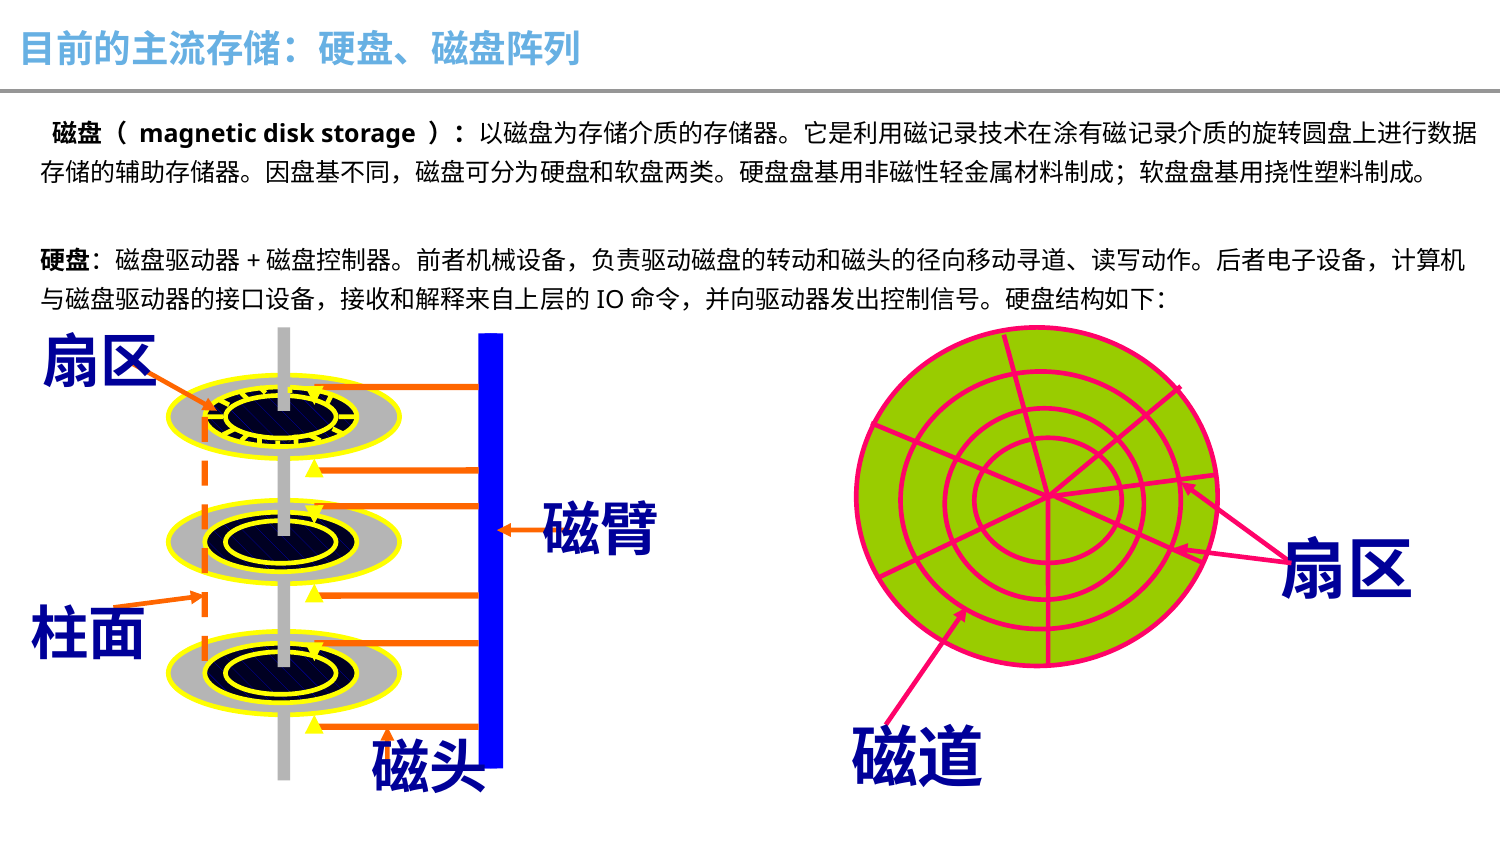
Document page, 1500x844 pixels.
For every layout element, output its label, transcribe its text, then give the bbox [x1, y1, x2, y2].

text_box 磁盘（ magnetic disk storage ）：以磁盘为存储介质的存储器。它是利用磁记录技术在涂有磁记录介质的旋转圆盘上进行数据存储的辅助存储器。因盘基不同，磁盘可分为硬盘和软盘两类。硬盘盘基用非磁性轻金属材料制成；软盘盘基用挠性塑料制成。 硬盘：磁盘驱动器+磁盘控制器。前者机械设备，负责驱动磁盘的转动和磁头的径向移动寻道、读写动作。后者电子设备，计算机与磁盘驱动器的接口设备，接收和解释来自上层的IO命令，并向驱动器发出控制信号。硬盘结构如下： [29, 102, 1500, 844]
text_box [52, 327, 637, 786]
text_box 目前的主流存储：硬盘、磁盘阵列 [4, 8, 1117, 78]
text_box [856, 327, 1397, 783]
